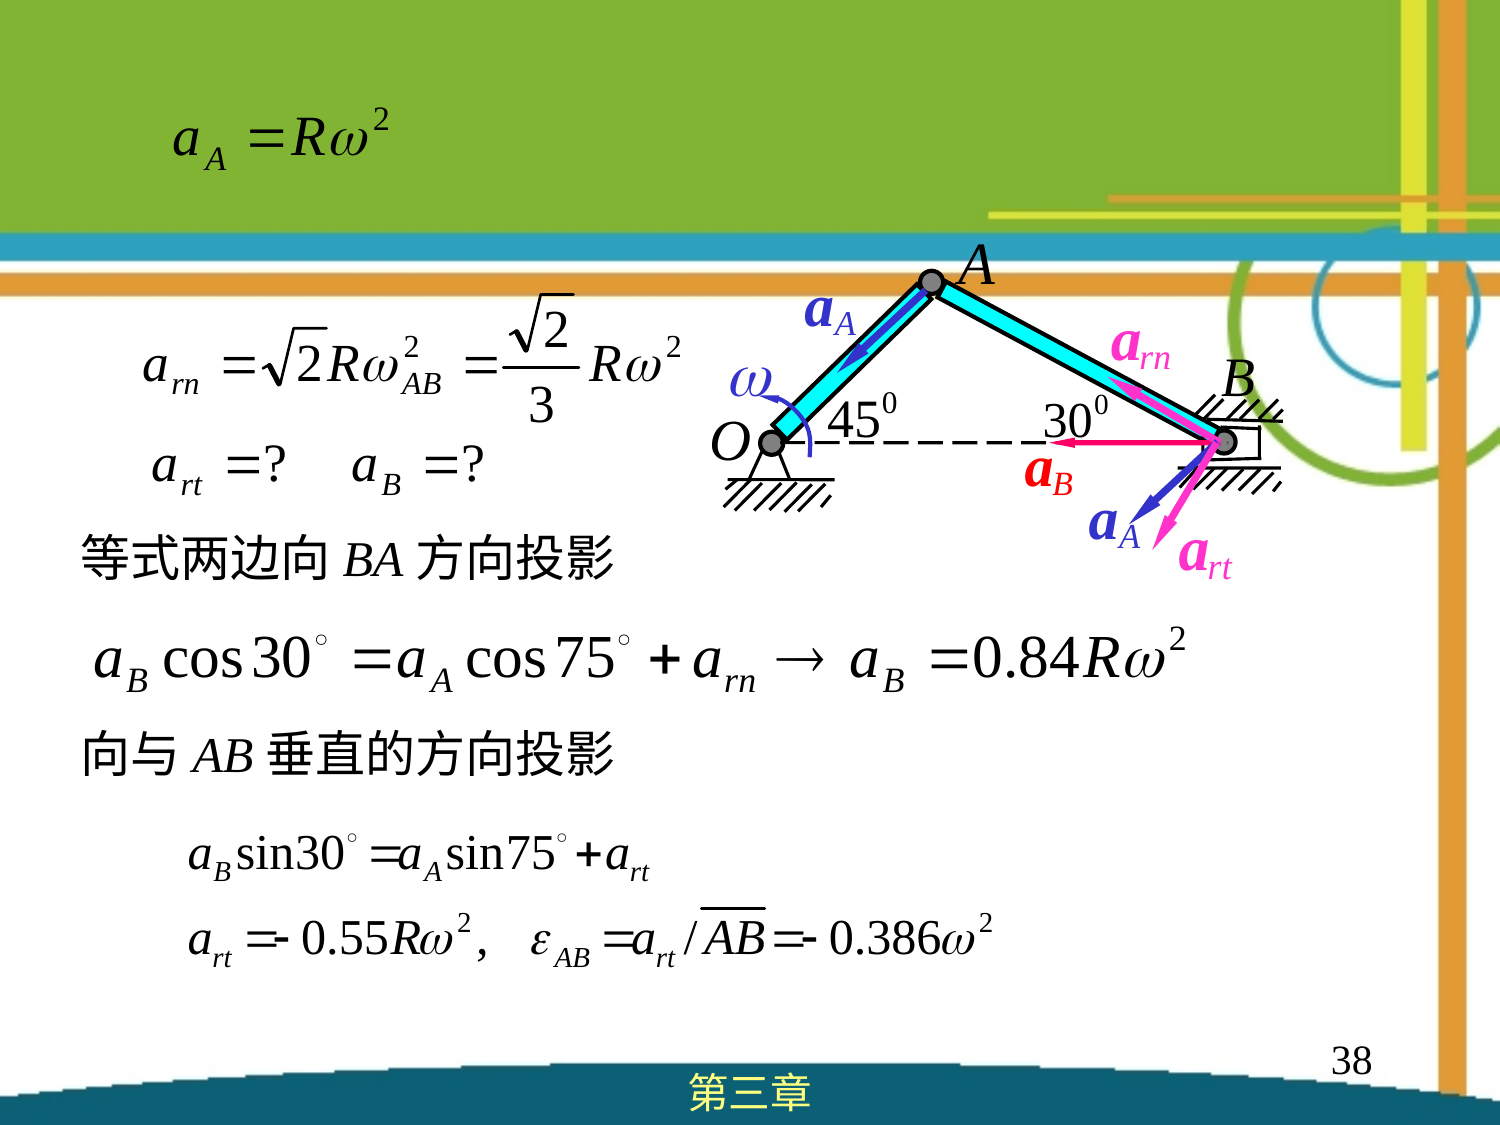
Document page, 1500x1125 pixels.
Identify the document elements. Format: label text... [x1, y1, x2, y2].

text_box 向与AB垂直的方向投影 [65, 715, 631, 791]
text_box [142, 427, 499, 510]
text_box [162, 87, 403, 185]
picture [0, 0, 1500, 1125]
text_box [701, 228, 1284, 593]
slide_number 38 [1074, 1025, 1388, 1100]
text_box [133, 279, 695, 435]
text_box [84, 611, 1201, 709]
text_box 等式两边向BA方向投影 [65, 519, 631, 595]
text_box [179, 812, 1005, 981]
